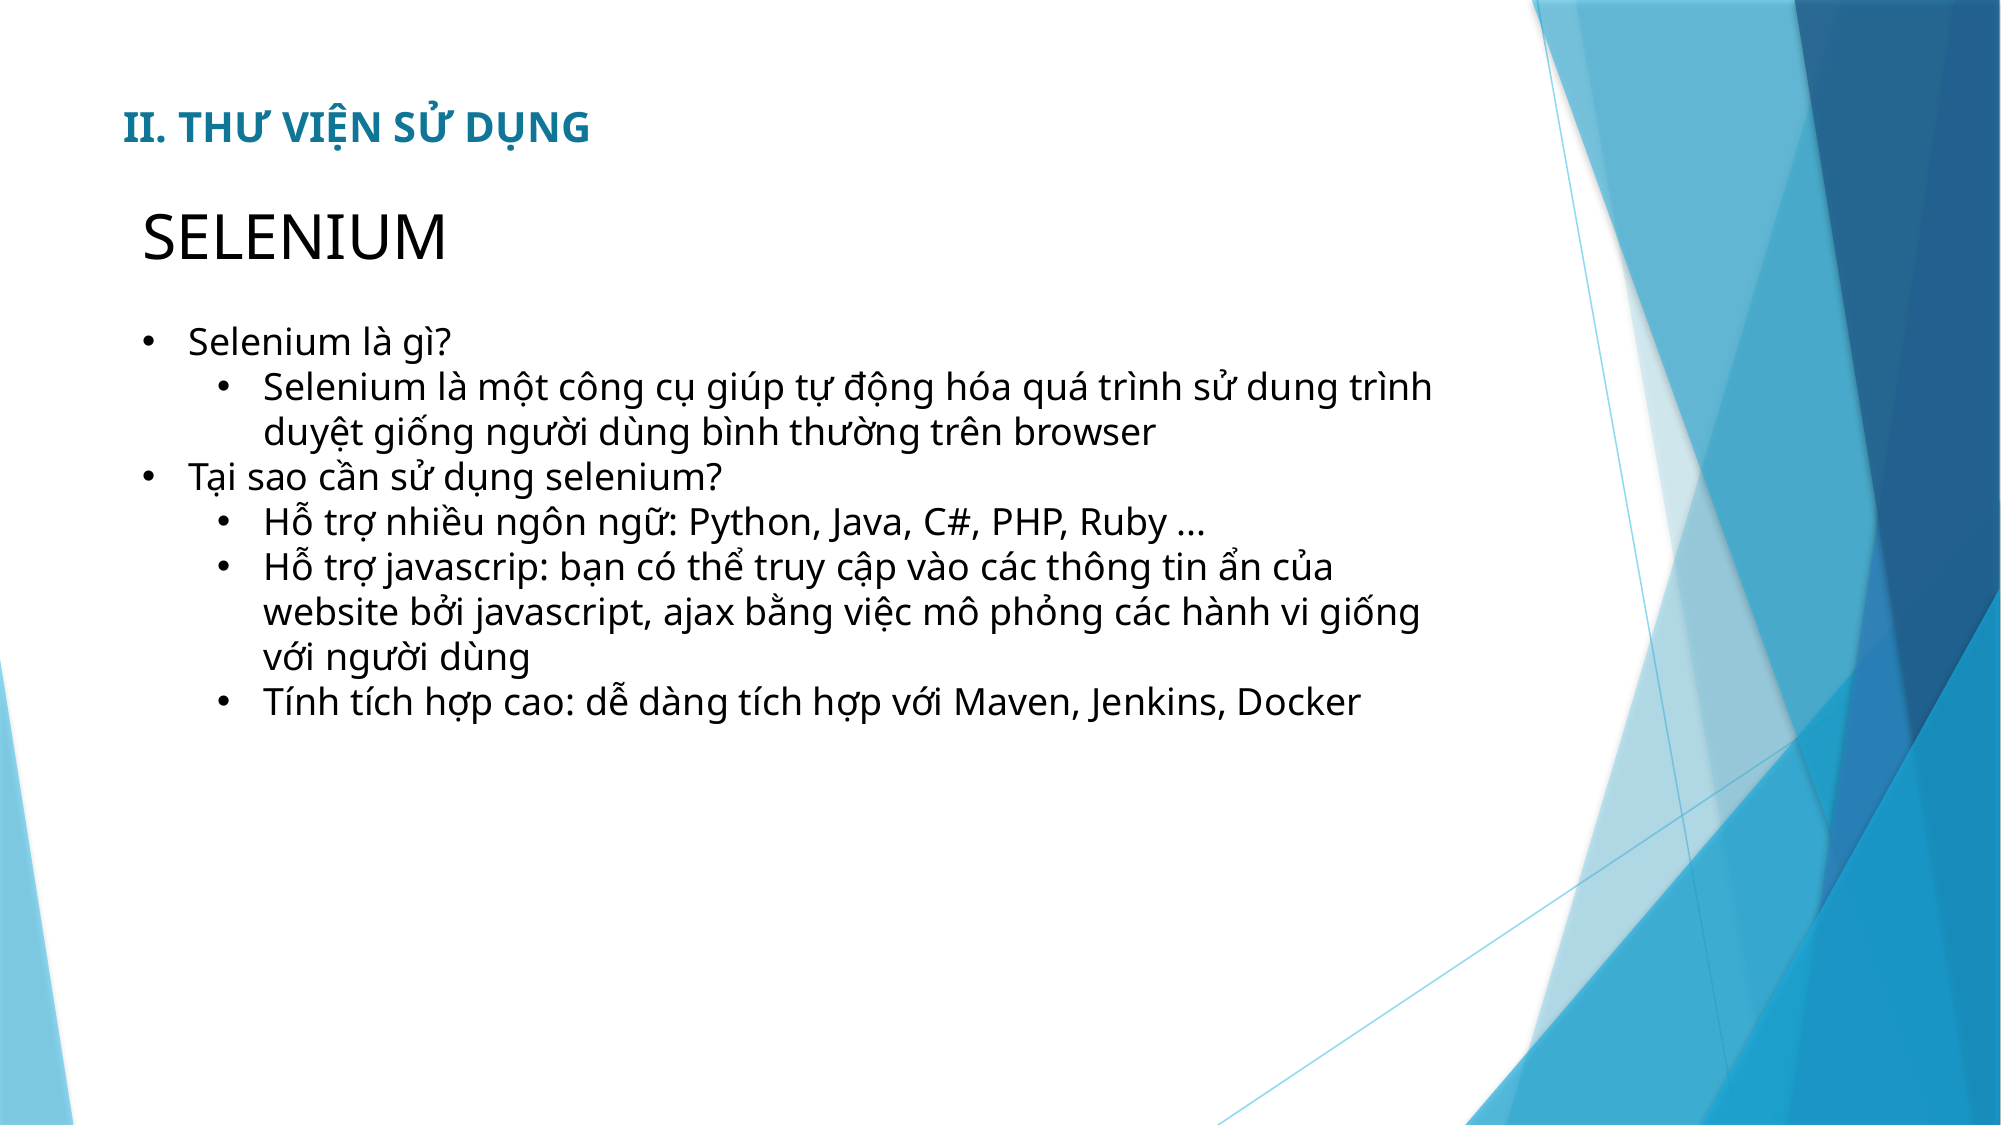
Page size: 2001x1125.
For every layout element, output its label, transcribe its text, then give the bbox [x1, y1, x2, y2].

text_box II. THƯ VIỆN SỬ DỤNG [108, 93, 724, 159]
text_box SELENIUM [127, 189, 1198, 280]
text_box Selenium là gì? Selenium là một công cụ giúp tự động hóa quá trình sử dung trình duyệt giống người dùng bình thường trên browser Tại sao cần sử dụng selenium? Hỗ trợ nhiều ngôn ngữ: Python, Java, C#, PHP, Ruby ... Hỗ trợ javascrip: bạn có thể truy cập vào các thông tin ẩn của website bởi javascript, ajax bằng việc mô phỏng các hành vi giống với người dùng Tính tích hợp cao: dễ dàng tích hợp với Maven, Jenkins, Docker [127, 310, 1458, 731]
